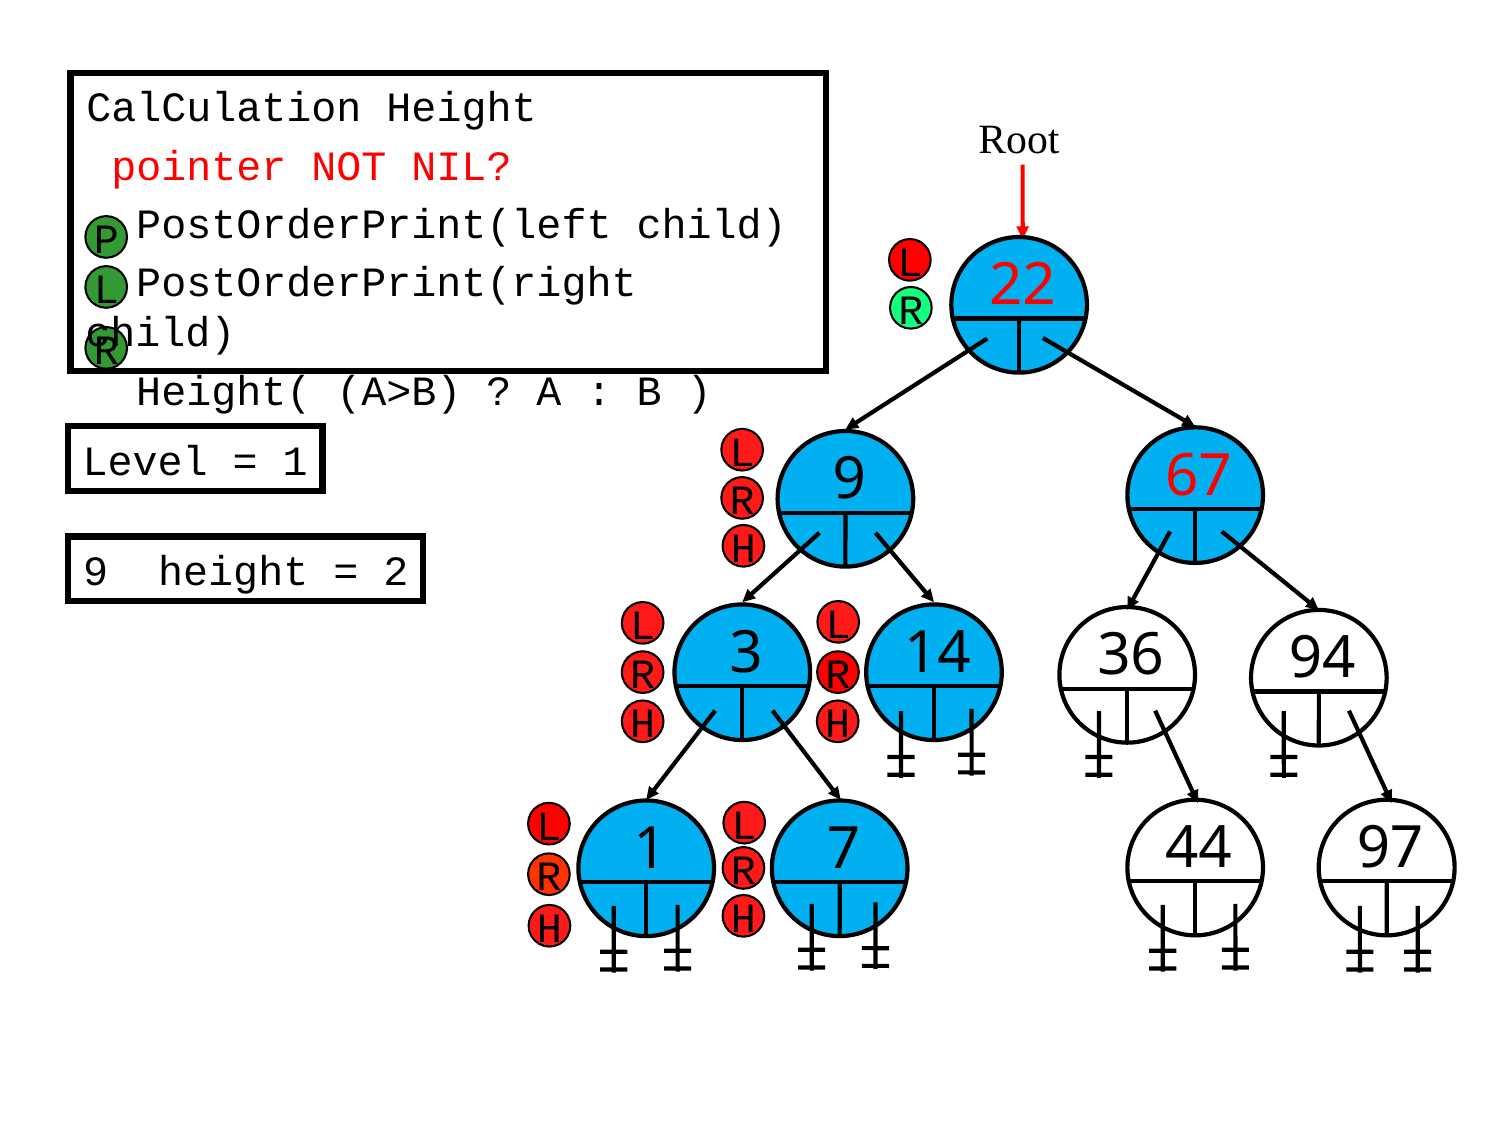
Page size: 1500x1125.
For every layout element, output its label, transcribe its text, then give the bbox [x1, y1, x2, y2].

text_box [1260, 563, 1319, 609]
text_box 9 height = 2 [68, 536, 423, 602]
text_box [1059, 606, 1196, 743]
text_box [1404, 905, 1432, 973]
text_box H [816, 700, 859, 743]
text_box Root [963, 104, 1075, 169]
text_box [1365, 746, 1393, 799]
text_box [600, 905, 628, 973]
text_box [887, 711, 915, 778]
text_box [1270, 711, 1298, 778]
text_box L [889, 238, 931, 281]
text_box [1085, 711, 1113, 778]
text_box [1087, 363, 1196, 427]
text_box [1127, 563, 1153, 606]
text_box R [528, 853, 570, 896]
text_box Level = 1 [67, 426, 323, 492]
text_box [866, 604, 1002, 741]
text_box L [817, 601, 860, 643]
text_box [771, 800, 908, 937]
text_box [861, 902, 890, 970]
text_box [1016, 164, 1029, 235]
text_box R [817, 651, 859, 693]
text_box [646, 741, 692, 800]
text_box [798, 903, 826, 971]
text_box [1346, 905, 1374, 973]
text_box [845, 361, 951, 430]
text_box [742, 567, 782, 603]
text_box R [890, 286, 932, 329]
text_box CalCulation Height pointer NOT NIL? PostOrderPrint(left child) PostOrderPrint(right child) Height( (A>B) ? A : B ) [70, 72, 826, 372]
text_box H [722, 894, 765, 937]
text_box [674, 604, 811, 741]
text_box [578, 800, 715, 937]
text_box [664, 904, 692, 972]
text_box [777, 430, 914, 567]
text_box H [722, 524, 765, 567]
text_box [1149, 904, 1177, 972]
text_box L [721, 428, 763, 471]
text_box R [721, 477, 763, 519]
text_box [1127, 799, 1263, 936]
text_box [1221, 903, 1249, 971]
text_box [1170, 743, 1199, 799]
text_box L [723, 801, 766, 844]
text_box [1318, 799, 1455, 936]
text_box [795, 741, 841, 800]
text_box H [528, 904, 571, 947]
text_box R [621, 651, 664, 693]
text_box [958, 708, 986, 776]
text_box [1250, 609, 1387, 746]
text_box [904, 567, 934, 603]
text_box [1127, 427, 1263, 563]
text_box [951, 236, 1087, 373]
text_box H [621, 700, 664, 743]
text_box L [528, 802, 570, 845]
text_box L [621, 602, 664, 644]
text_box R [722, 847, 765, 889]
